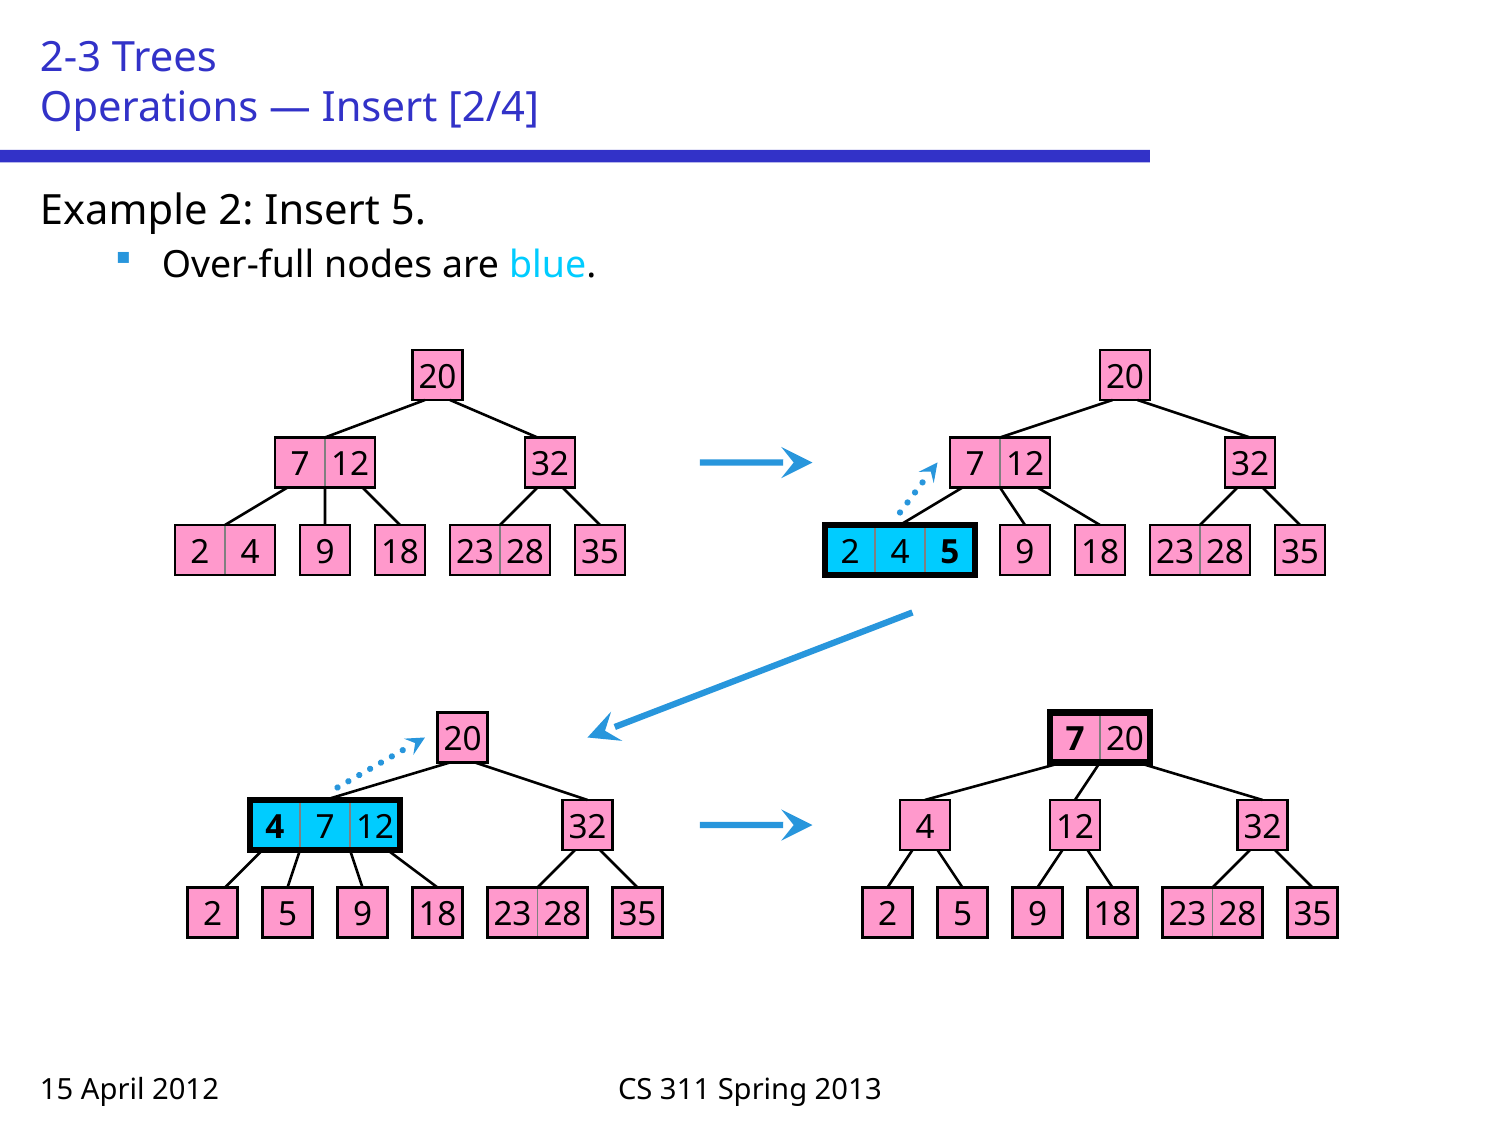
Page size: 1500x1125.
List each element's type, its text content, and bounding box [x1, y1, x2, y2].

text_box 18 [375, 525, 425, 575]
text_box 18 [1087, 887, 1138, 938]
text_box 32 [1224, 437, 1275, 488]
text_box [487, 887, 588, 938]
text_box 9 [1012, 887, 1063, 938]
text_box [249, 800, 400, 850]
text_box [824, 525, 975, 575]
text_box [174, 525, 275, 575]
text_box 2 [862, 887, 913, 938]
text_box 32 [562, 800, 613, 850]
text_box 20 [1100, 350, 1150, 400]
text_box 4 [900, 800, 950, 850]
text_box [1050, 712, 1150, 763]
text_box [791, 452, 813, 473]
text_box [275, 437, 375, 488]
text_box 5 [262, 887, 313, 938]
text_box 12 [1050, 800, 1100, 850]
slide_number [24, 1062, 375, 1113]
text_box 35 [575, 525, 625, 575]
text_box [411, 737, 425, 749]
text_box [450, 525, 550, 575]
text_box 9 [300, 525, 350, 575]
text_box 35 [612, 887, 663, 938]
text_box 9 [999, 525, 1050, 575]
text_box 32 [525, 437, 575, 488]
text_box 20 [412, 350, 463, 400]
footer CS 311 Spring 2013 [387, 1062, 1113, 1113]
text_box 9 [337, 887, 388, 938]
text_box [791, 814, 813, 836]
text_box 32 [1237, 800, 1288, 850]
list Example 2: Insert 5. Over-full nodes are blue. [24, 174, 1475, 1050]
text_box 2 [187, 887, 238, 938]
text_box [1149, 525, 1250, 575]
title 2-3 Trees Operations — Insert [2/4] [24, 24, 1475, 138]
text_box [950, 437, 1050, 488]
text_box [587, 720, 611, 740]
text_box 35 [1287, 887, 1338, 938]
text_box 35 [1275, 525, 1325, 575]
text_box 5 [937, 887, 988, 938]
text_box 18 [1074, 525, 1125, 575]
text_box [925, 462, 938, 477]
text_box 18 [412, 887, 463, 938]
text_box [1162, 887, 1263, 938]
text_box 20 [437, 712, 488, 763]
